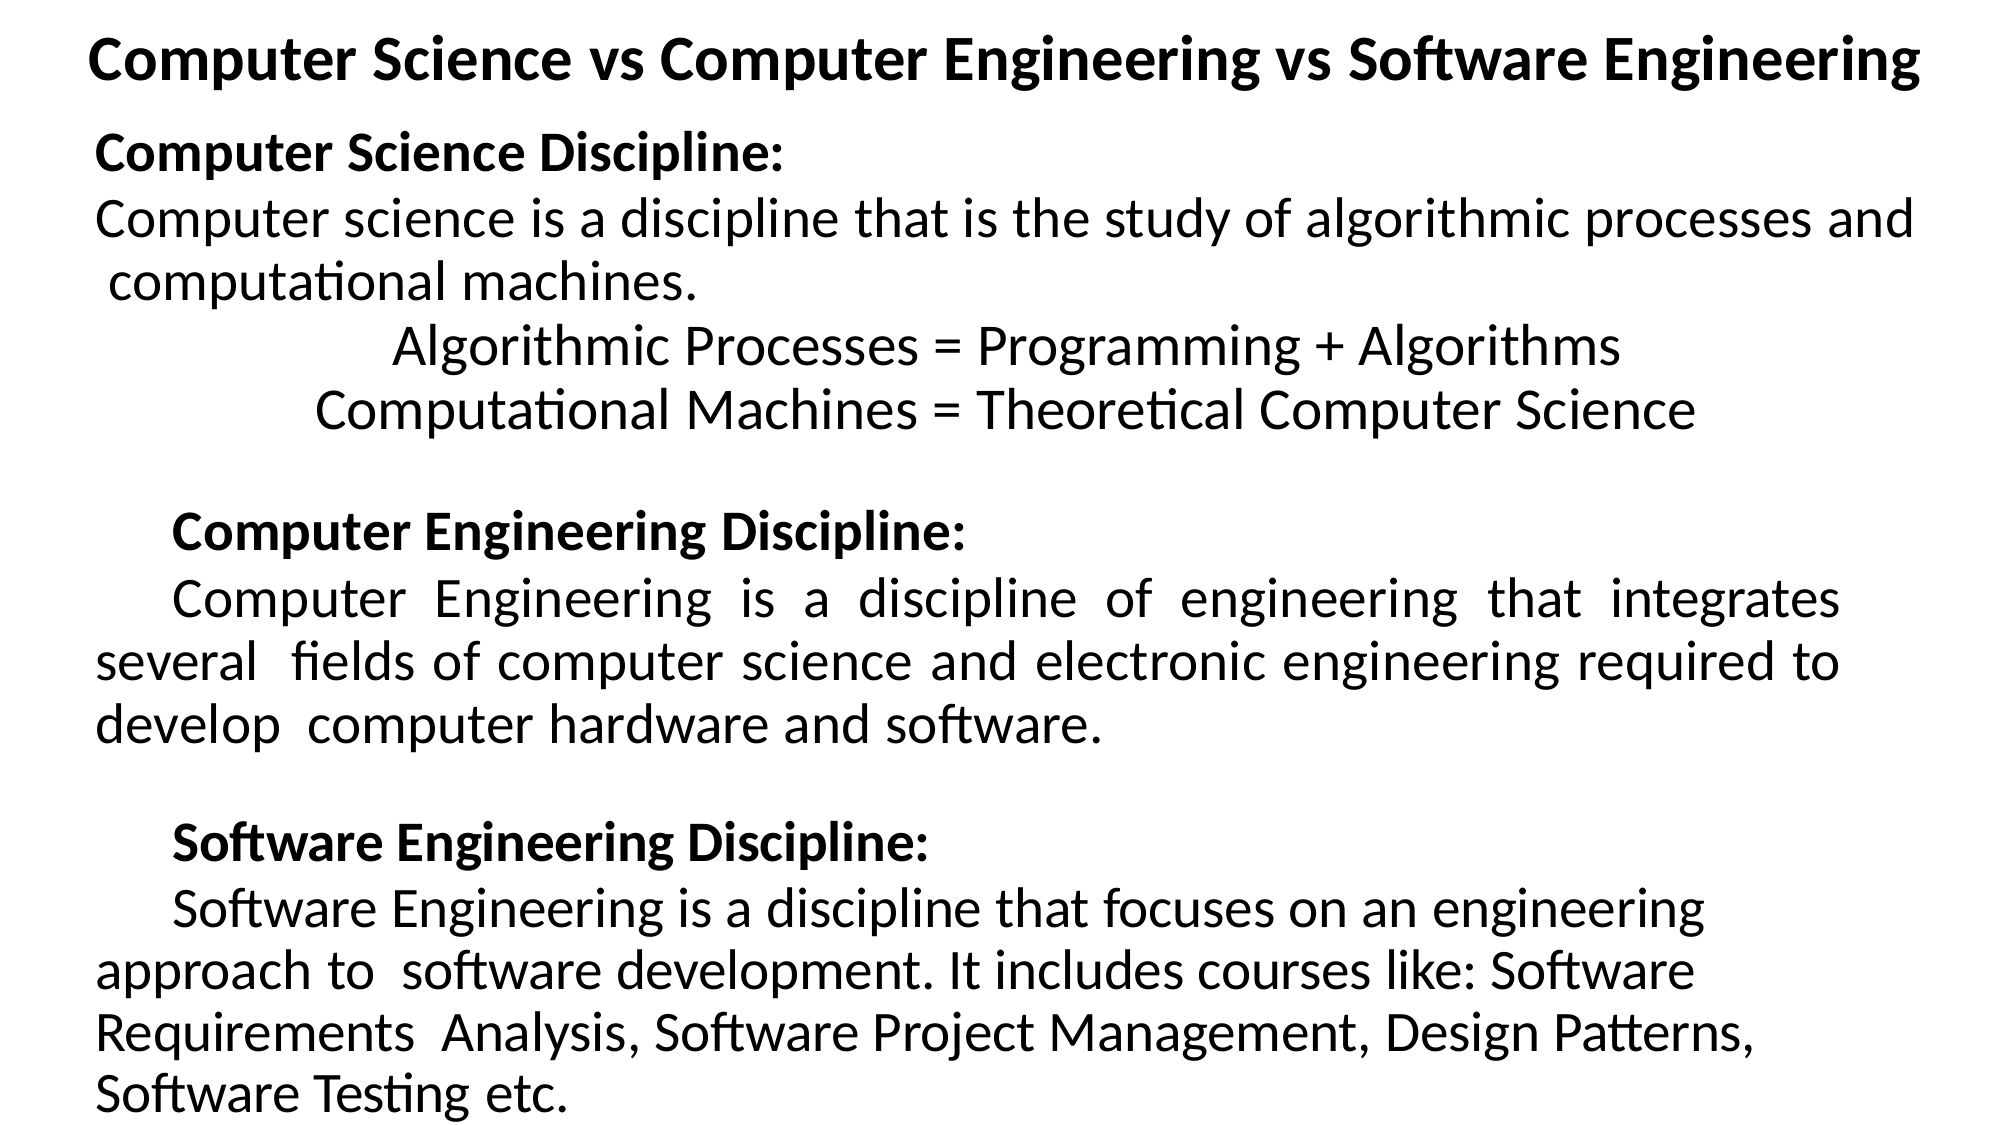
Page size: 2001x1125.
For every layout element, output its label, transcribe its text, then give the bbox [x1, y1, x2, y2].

text_box Computer Science Discipline: Computer science is a discipline that is the study of algorithmic processes and computational machines. Algorithmic Processes = Programming + Algorithms Computational Machines = Theoretical Computer Science Computer Engineering Discipline: Computer Engineering is a discipline of engineering that integrates several fields of computer science and electronic engineering required to develop computer hardware and software. Software Engineering Discipline: Software Engineering is a discipline that focuses on an engineering approach to software development. It includes courses like: Software Requirements Analysis, Software Project Management, Design Patterns, Software Testing etc. [93, 204, 1933, 1125]
title Computer Science vs Computer Engineering vs Software Engineering [86, 12, 1937, 204]
